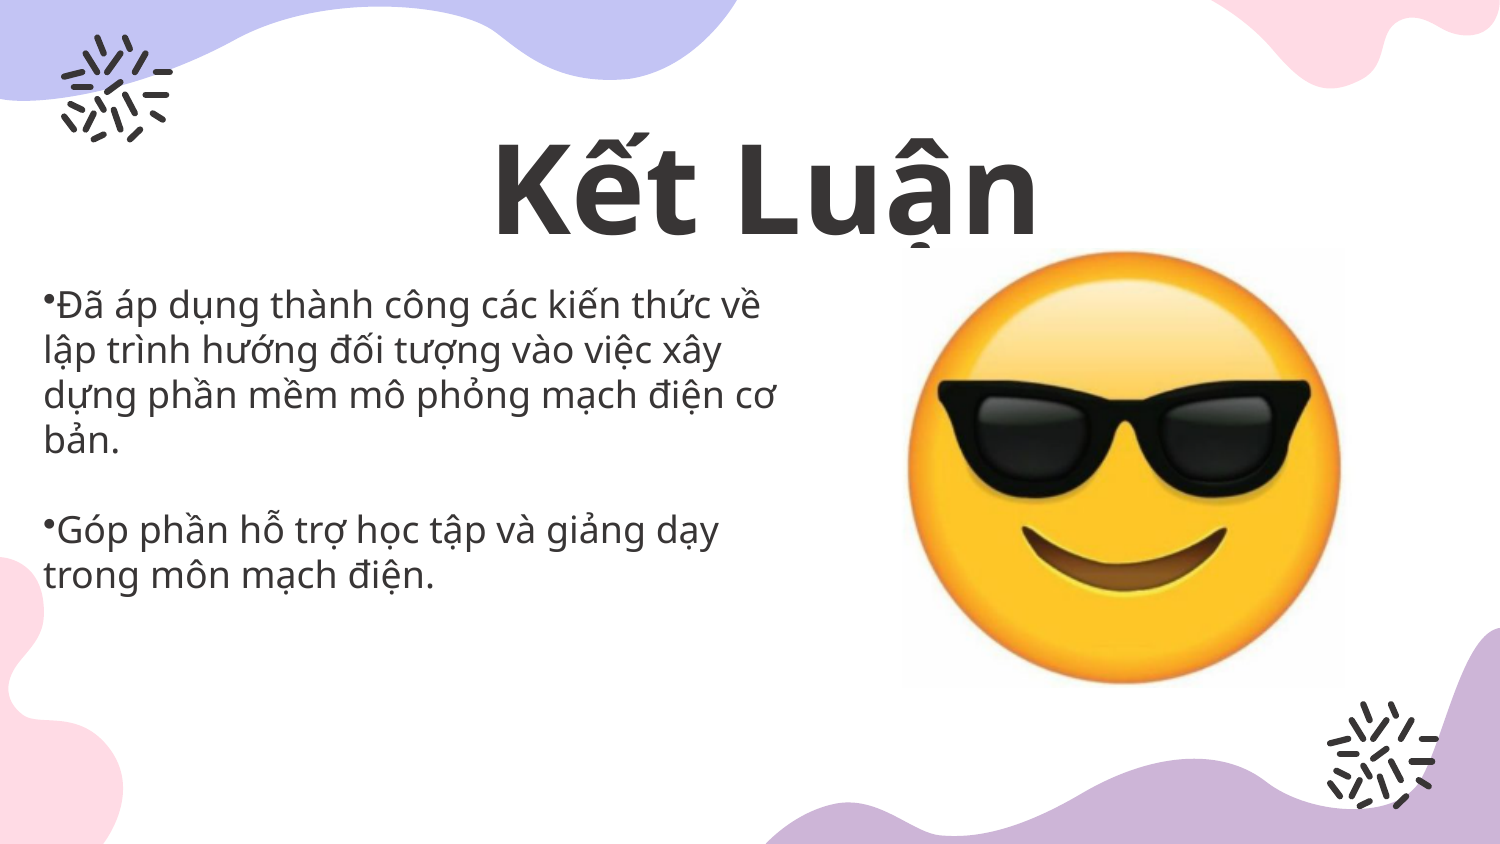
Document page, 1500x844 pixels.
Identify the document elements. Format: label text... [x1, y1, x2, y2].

text_box Đã áp dụng thành công các kiến thức về lập trình hướng đối tượng vào việc xây dựng phần mềm mô phỏng mạch điện cơ bản. Góp phần hỗ trợ học tập và giảng dạy trong môn mạch điện. [28, 228, 802, 604]
title Kết Luận [134, 50, 1397, 275]
picture [891, 248, 1366, 689]
